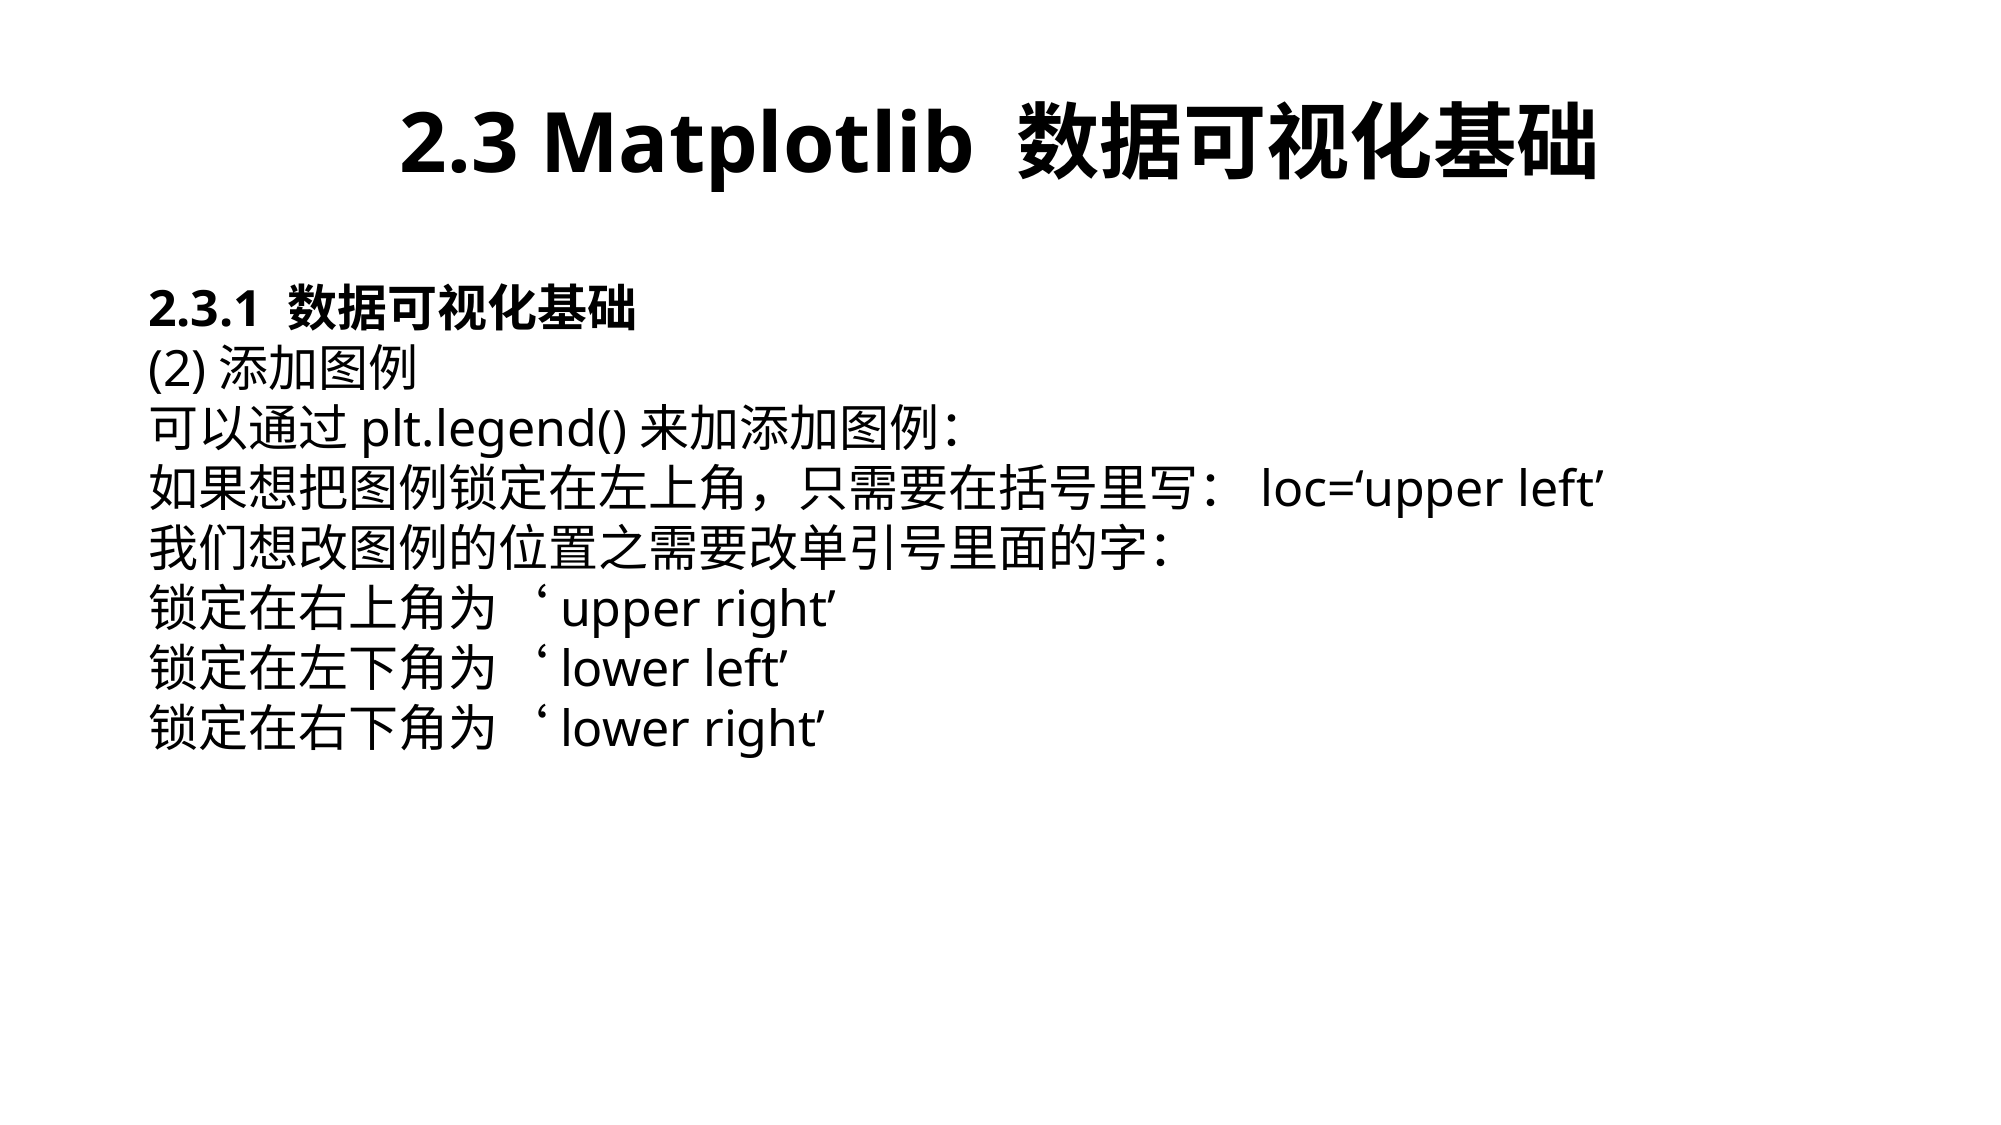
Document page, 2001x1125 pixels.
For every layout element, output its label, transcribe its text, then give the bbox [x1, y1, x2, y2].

text_box 2.3.1 数据可视化基础 (2)添加图例 可以通过plt.legend()来加添加图例： 如果想把图例锁定在左上角，只需要在括号里写：loc=‘upper left’ 我们想改图例的位置之需要改单引号里面的字： 锁定在右上角为‘upper right’ 锁定在左下角为‘lower left’ 锁定在右下角为‘lower right’ [133, 268, 1867, 764]
text_box 2.3 Matplotlib 数据可视化基础 [385, 81, 1615, 197]
